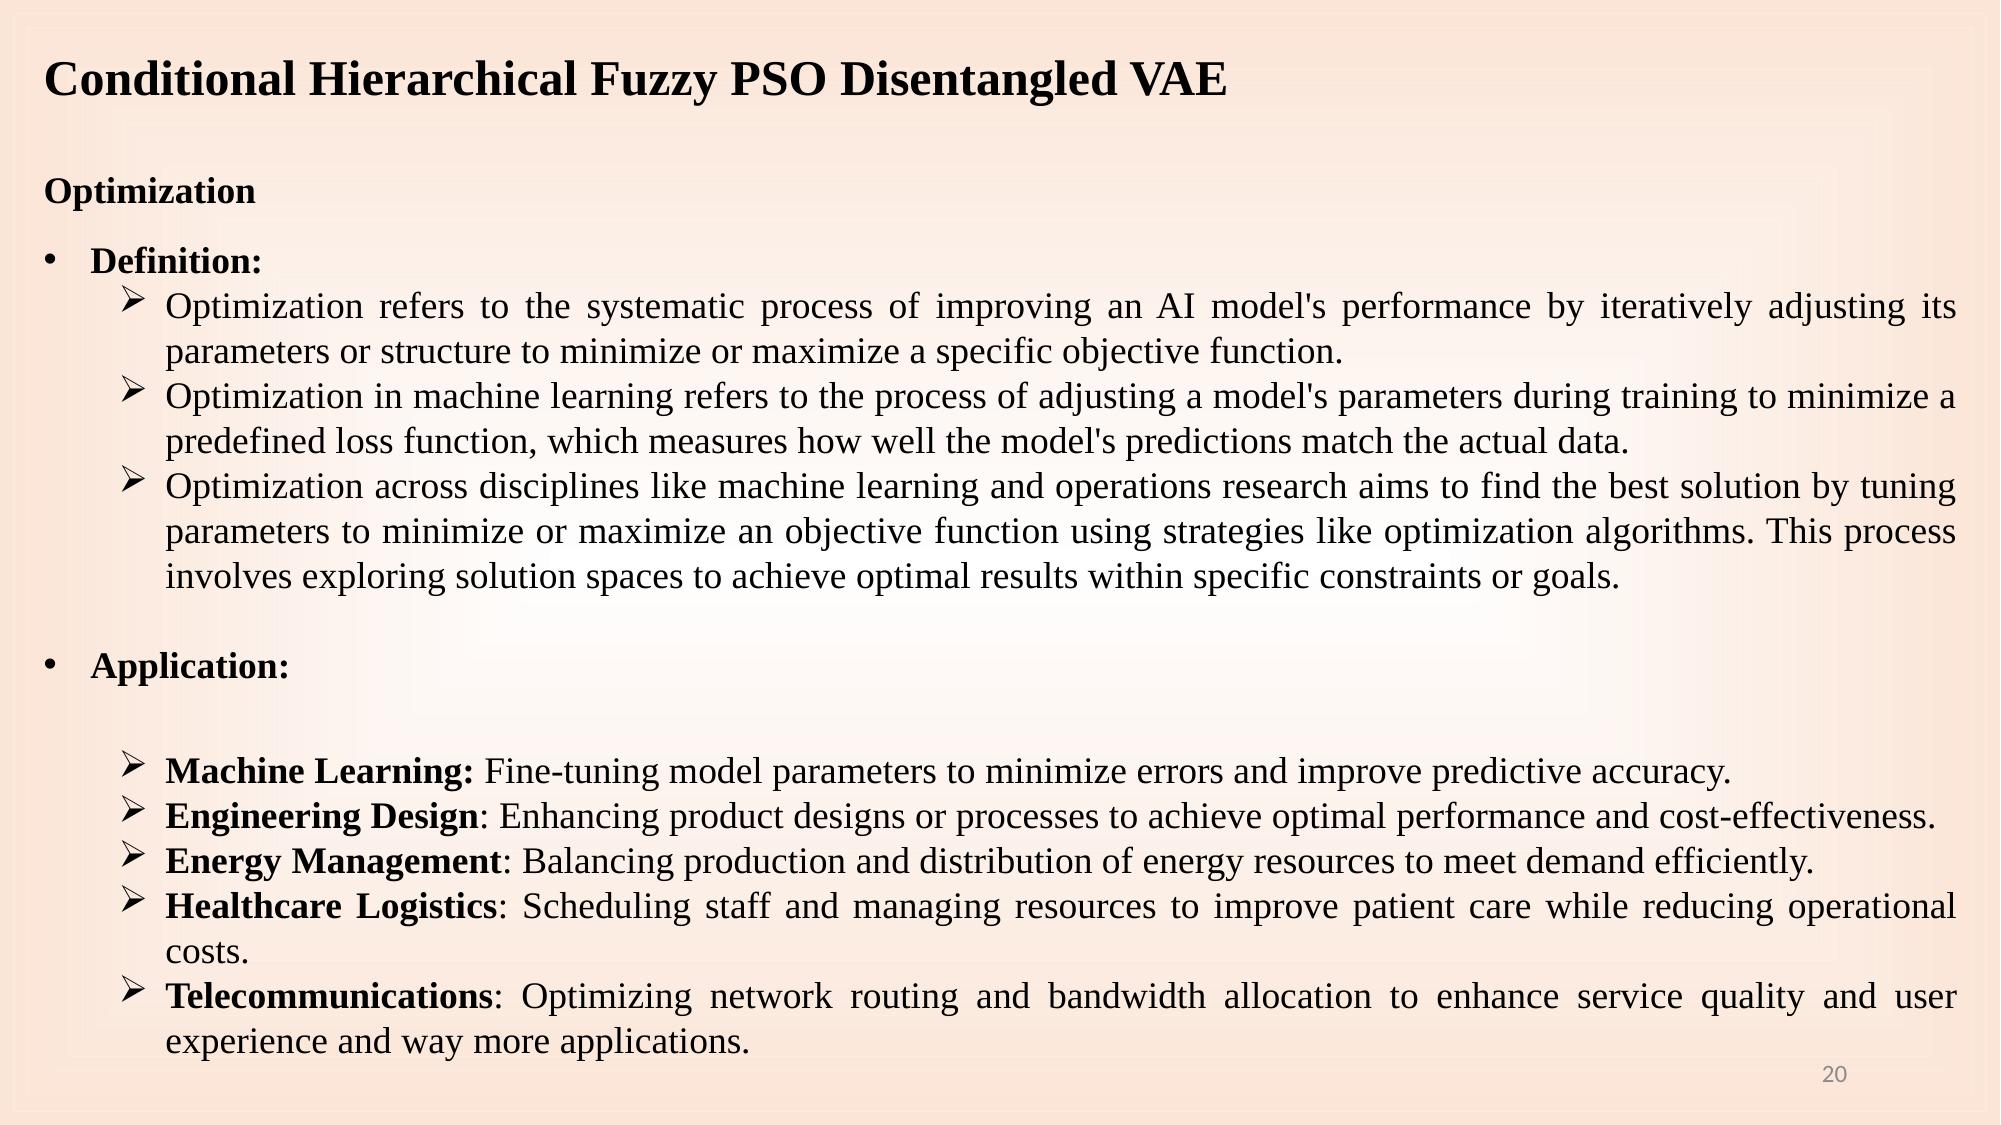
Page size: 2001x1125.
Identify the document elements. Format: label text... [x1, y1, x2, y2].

slide_number 20 [1412, 1042, 1863, 1103]
text_box Conditional Hierarchical Fuzzy PSO Disentangled VAE Optimization Definition: Optimization refers to the systematic process of improving an AI model's performance by iteratively adjusting its parameters or structure to minimize or maximize a specific objective function. Optimization in machine learning refers to the process of adjusting a model's parameters during training to minimize a predefined loss function, which measures how well the model's predictions match the actual data. Optimization across disciplines like machine learning and operations research aims to find the best solution by tuning parameters to minimize or maximize an objective function using strategies like optimization algorithms. This process involves exploring solution spaces to achieve optimal results within specific constraints or goals. Application: Machine Learning: Fine-tuning model parameters to minimize errors and improve predictive accuracy. Engineering Design: Enhancing product designs or processes to achieve optimal performance and cost-effectiveness. Energy Management: Balancing production and distribution of energy resources to meet demand efficiently. Healthcare Logistics: Scheduling staff and managing resources to improve patient care while reducing operational costs. Telecommunications: Optimizing network routing and bandwidth allocation to enhance service quality and user experience and way more applications. [28, 38, 1974, 1114]
